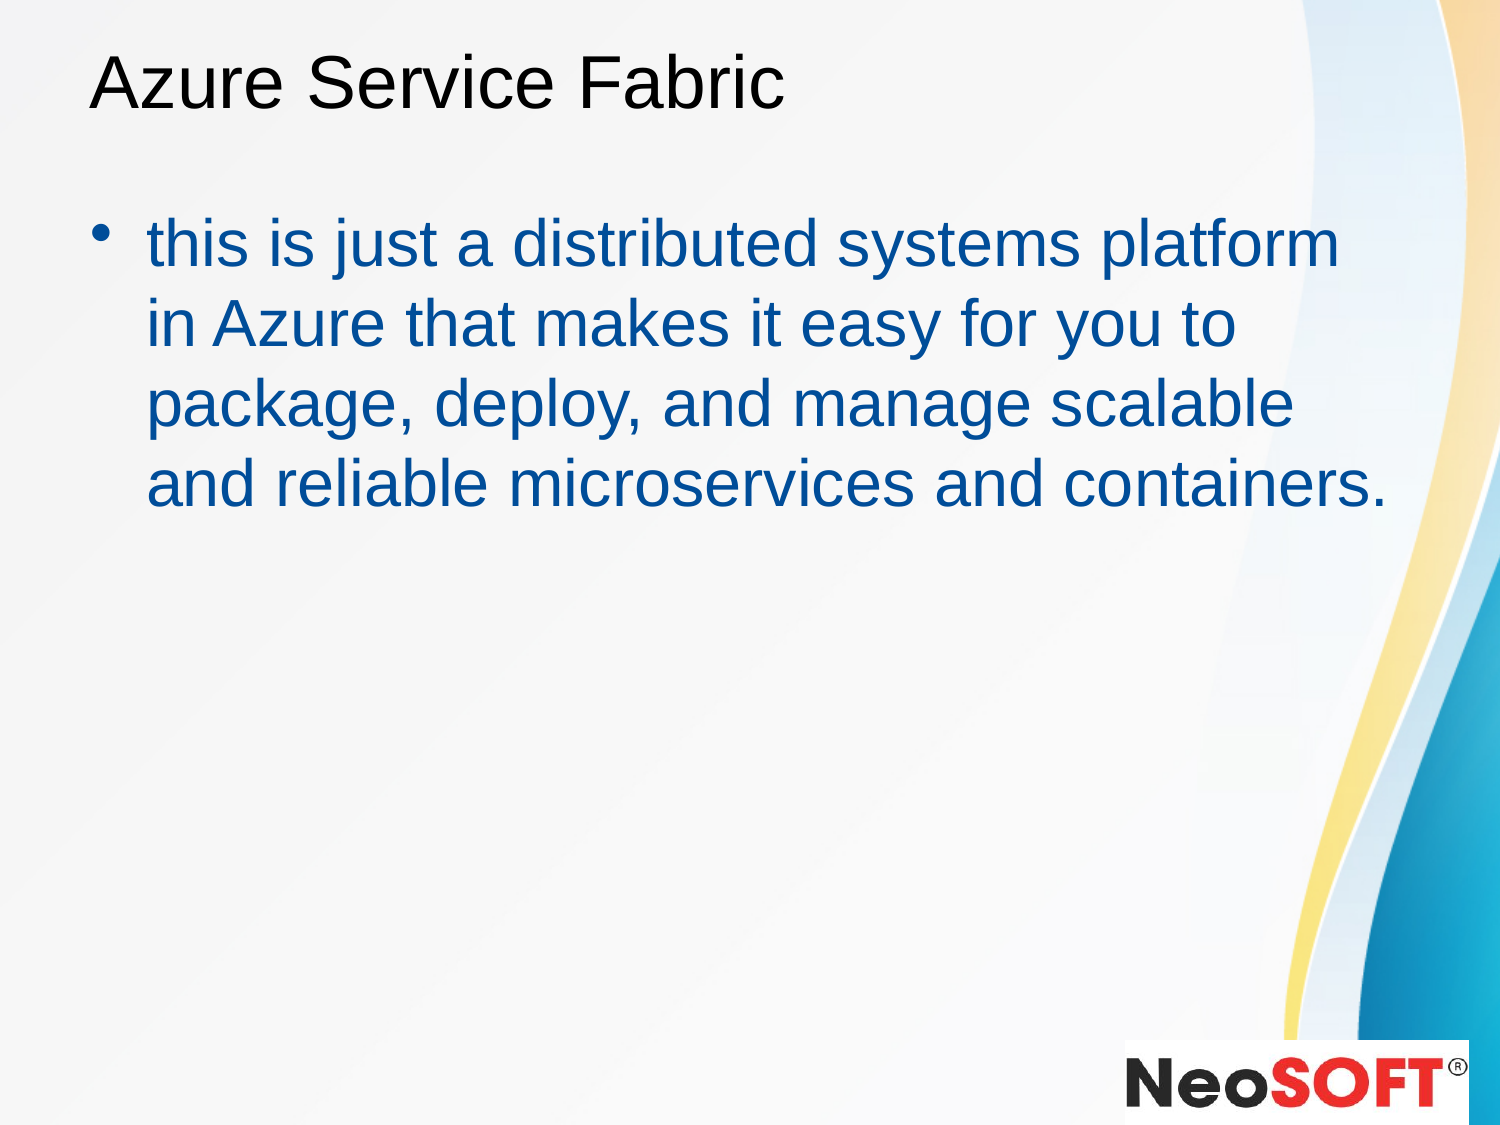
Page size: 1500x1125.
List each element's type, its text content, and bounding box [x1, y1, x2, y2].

list this is just a distributed systems platform in Azure that makes it easy for you to package, deploy, and manage scalable and reliable microservices and containers. [74, 192, 1426, 1006]
picture [0, 0, 1500, 1125]
title Azure Service Fabric [74, 30, 1426, 127]
